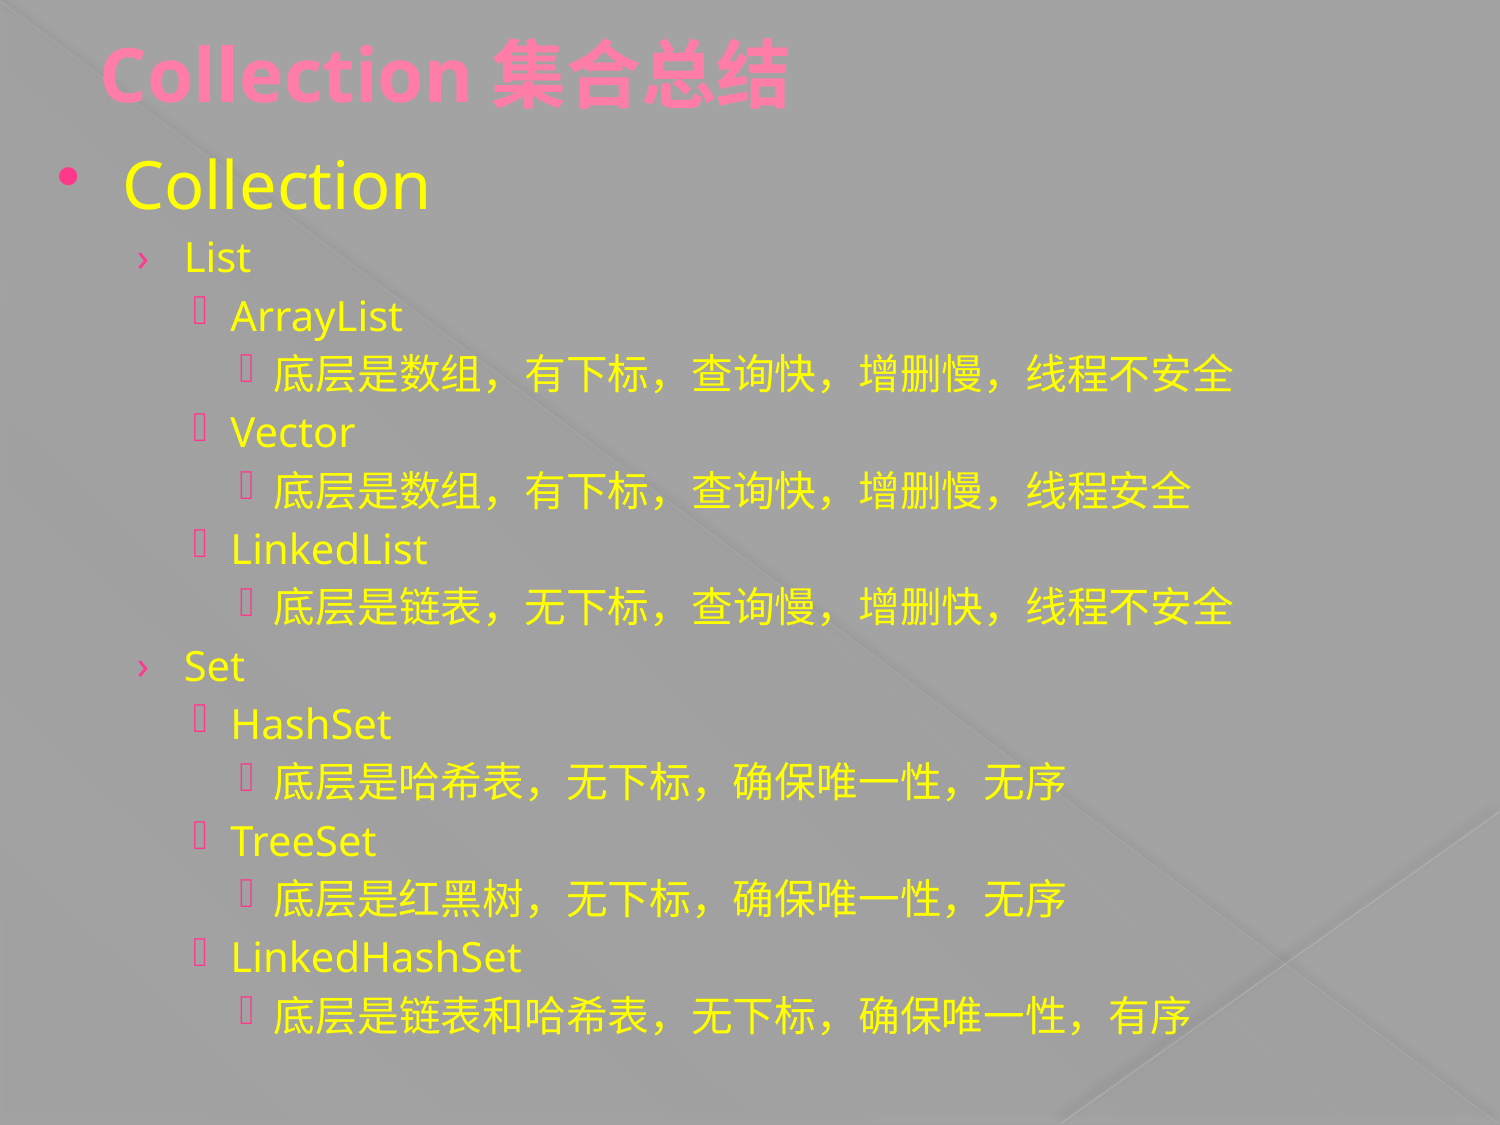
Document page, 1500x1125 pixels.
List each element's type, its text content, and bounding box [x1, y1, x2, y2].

list Collection List ArrayList 底层是数组，有下标，查询快，增删慢，线程不安全 Vector 底层是数组，有下标，查询快，增删慢，线程安全 LinkedList 底层是链表，无下标，查询慢，增删快，线程不安全 Set HashSet 底层是哈希表，无下标，确保唯一性，无序 TreeSet 底层是红黑树，无下标，确保唯一性，无序 LinkedHashSet 底层是链表和哈希表，无下标，确保唯一性，有序 [34, 135, 1425, 1098]
title Collection集合总结 [5, 10, 1356, 136]
